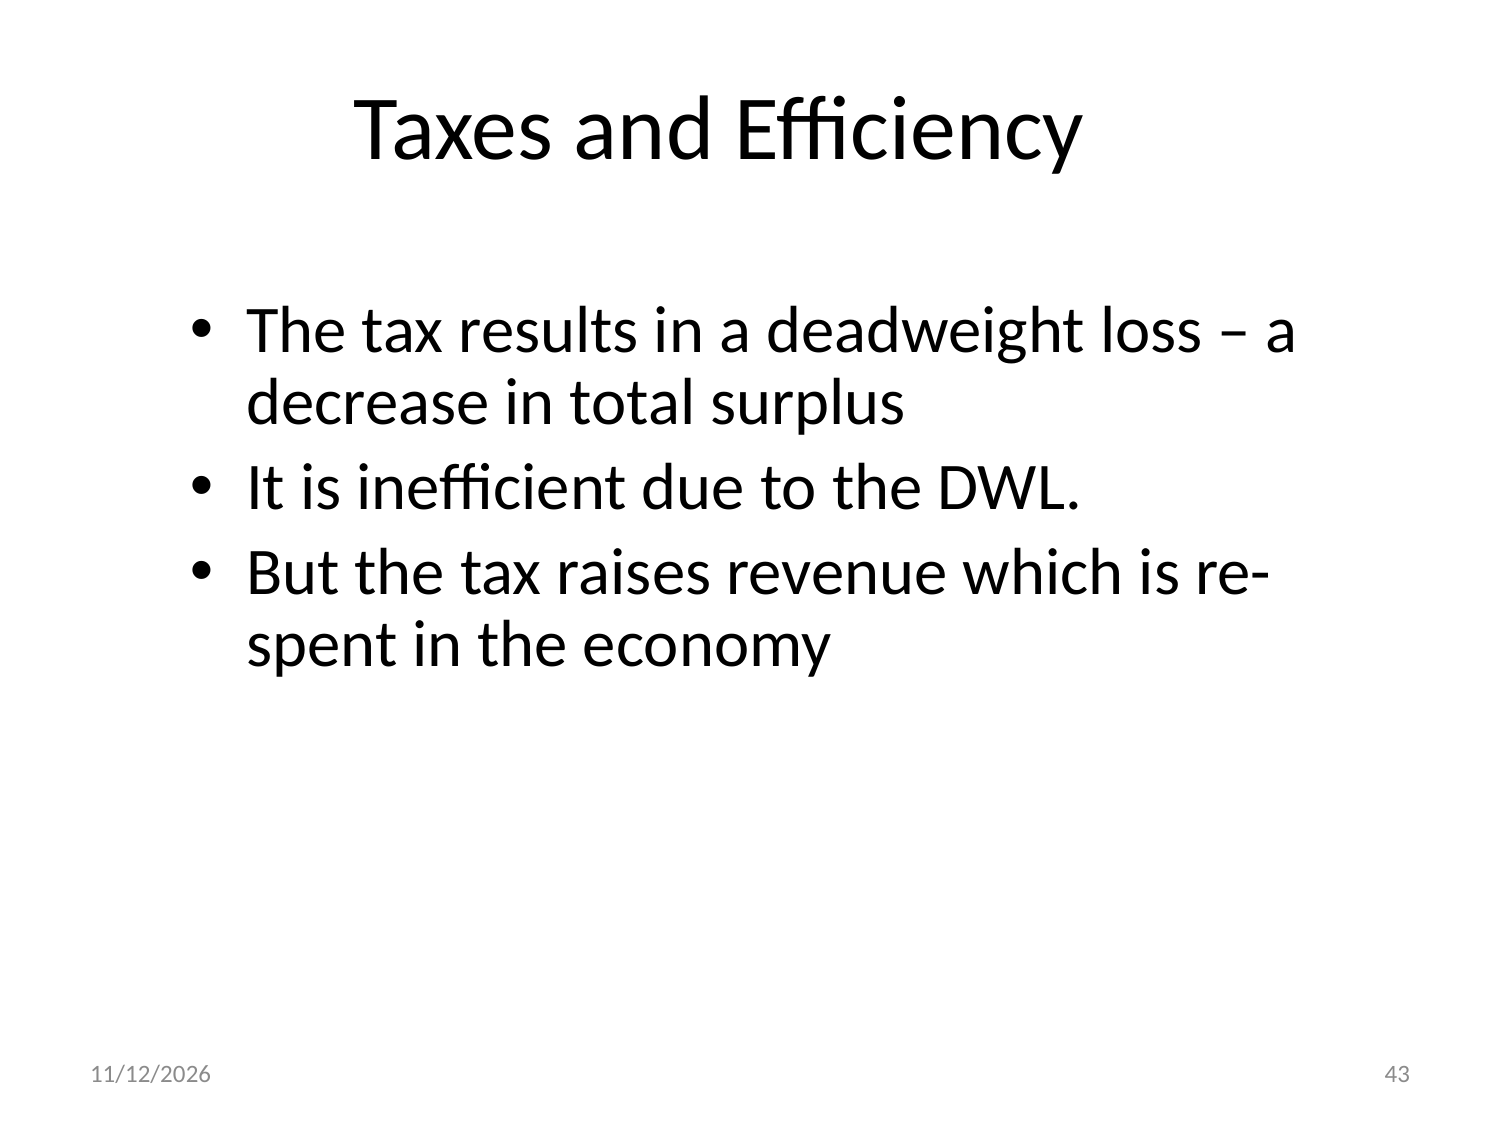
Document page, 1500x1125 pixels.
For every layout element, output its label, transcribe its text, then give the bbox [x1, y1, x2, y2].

title Taxes and Efficiency [200, 24, 1240, 220]
list The tax results in a deadweight loss – a decrease in total surplus It is inefficient due to the DWL. But the tax raises revenue which is re-spent in the economy [174, 287, 1341, 941]
slide_number 43 [1074, 1042, 1425, 1103]
slide_number 15-Aug-17 [75, 1042, 425, 1103]
